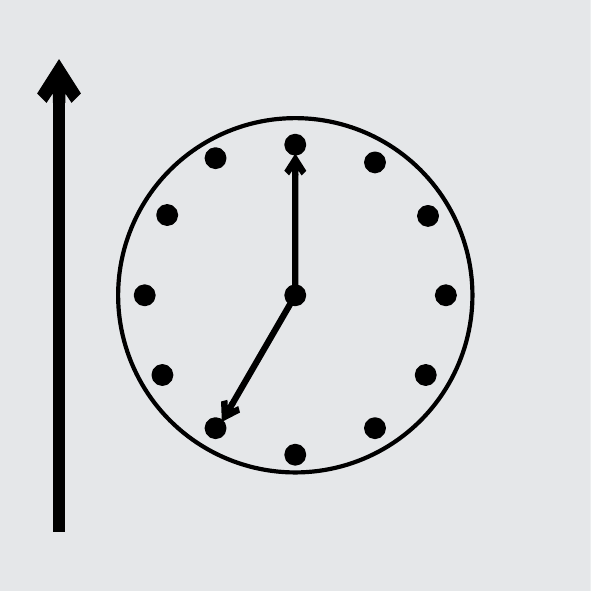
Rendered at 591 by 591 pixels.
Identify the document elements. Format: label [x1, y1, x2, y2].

text_box [117, 117, 473, 473]
